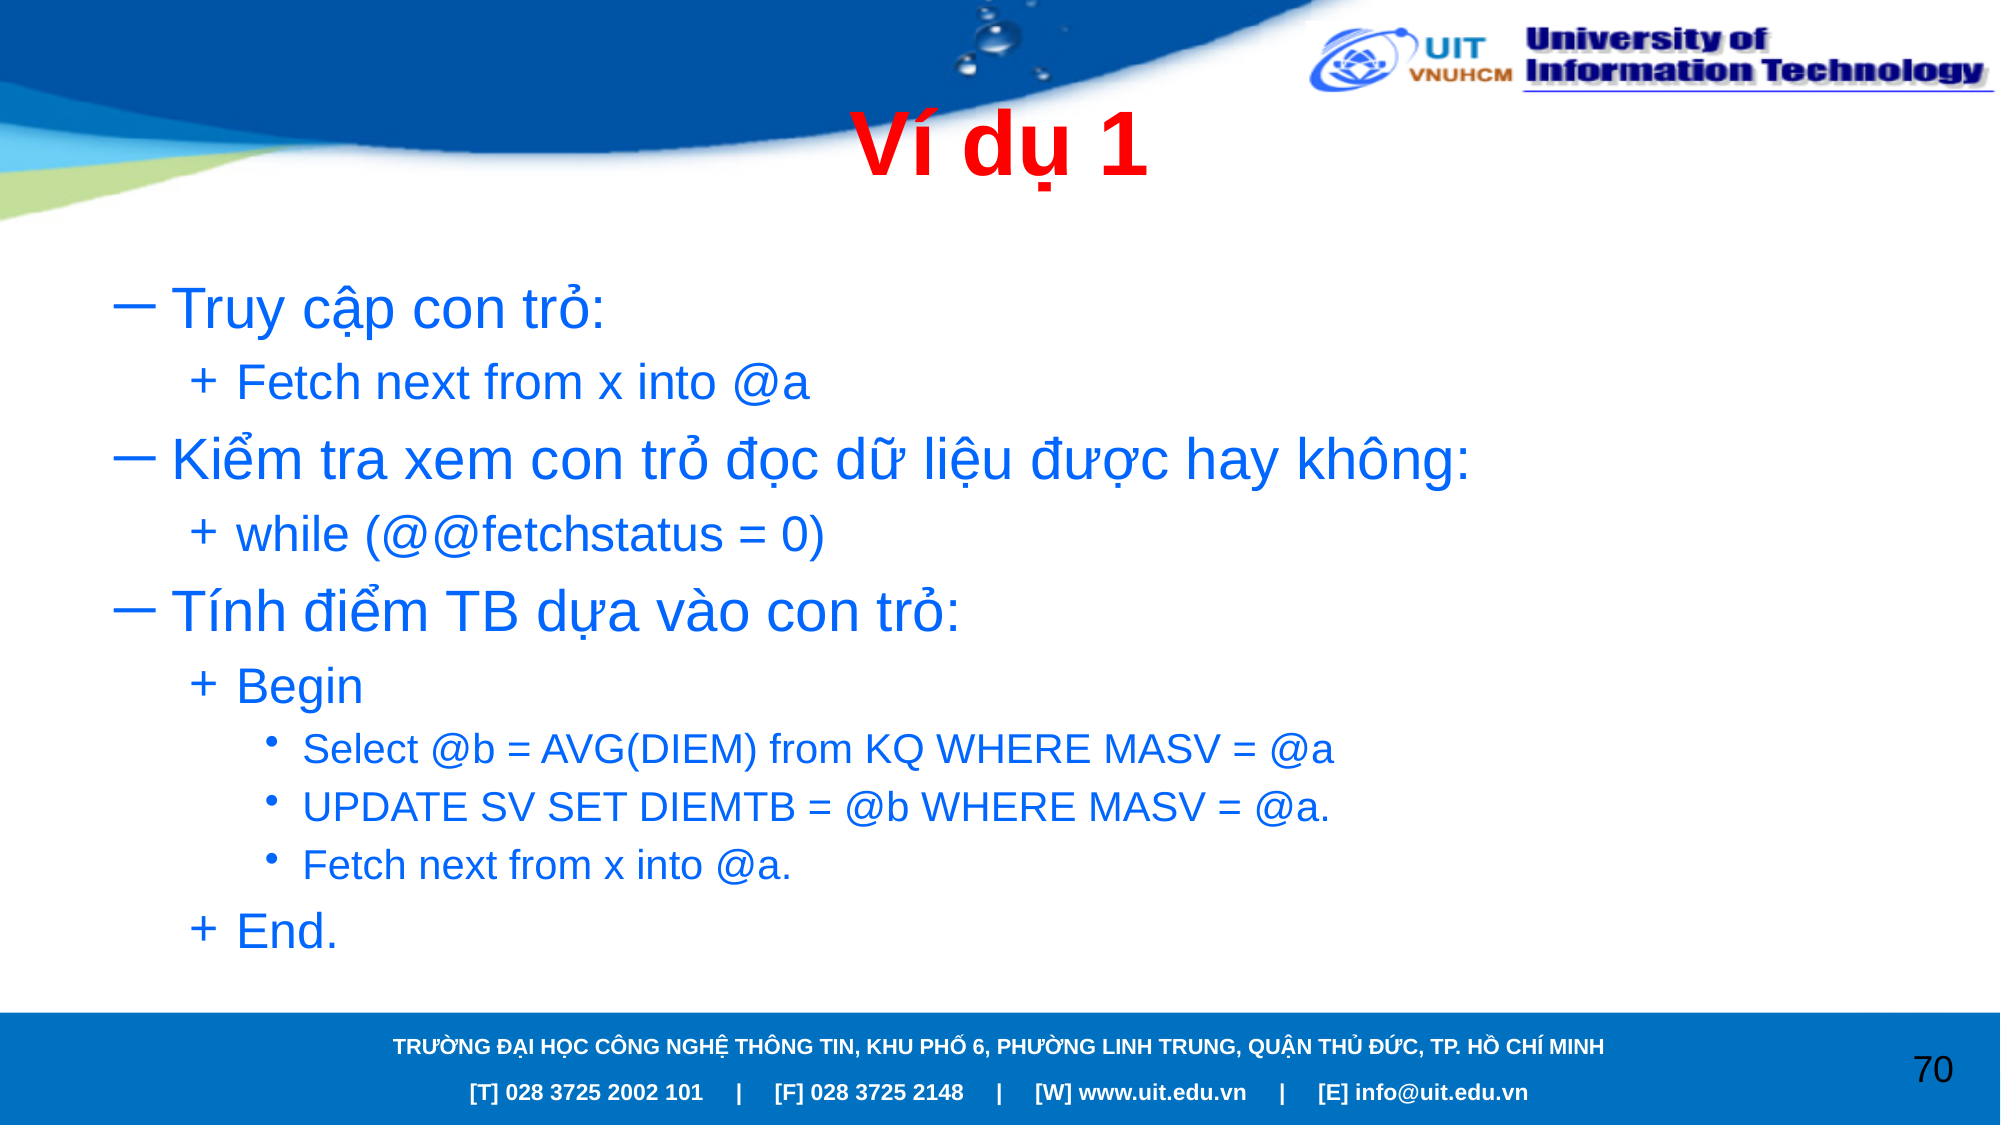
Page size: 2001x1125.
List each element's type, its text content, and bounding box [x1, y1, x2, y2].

title Ví dụ 1 [99, 45, 1900, 233]
list Truy cập con trỏ: Fetch next from x into @a Kiểm tra xem con trỏ đọc dữ liệu được hay không: while (@@fetchstatus = 0) Tính điểm TB dựa vào con trỏ: Begin Select @b = AVG(DIEM) from KQ WHERE MASV = @a UPDATE SV SET DIEMTB = @b WHERE MASV = @a. Fetch next from x into @a. End. [99, 262, 1900, 1005]
picture [0, 0, 2001, 1125]
